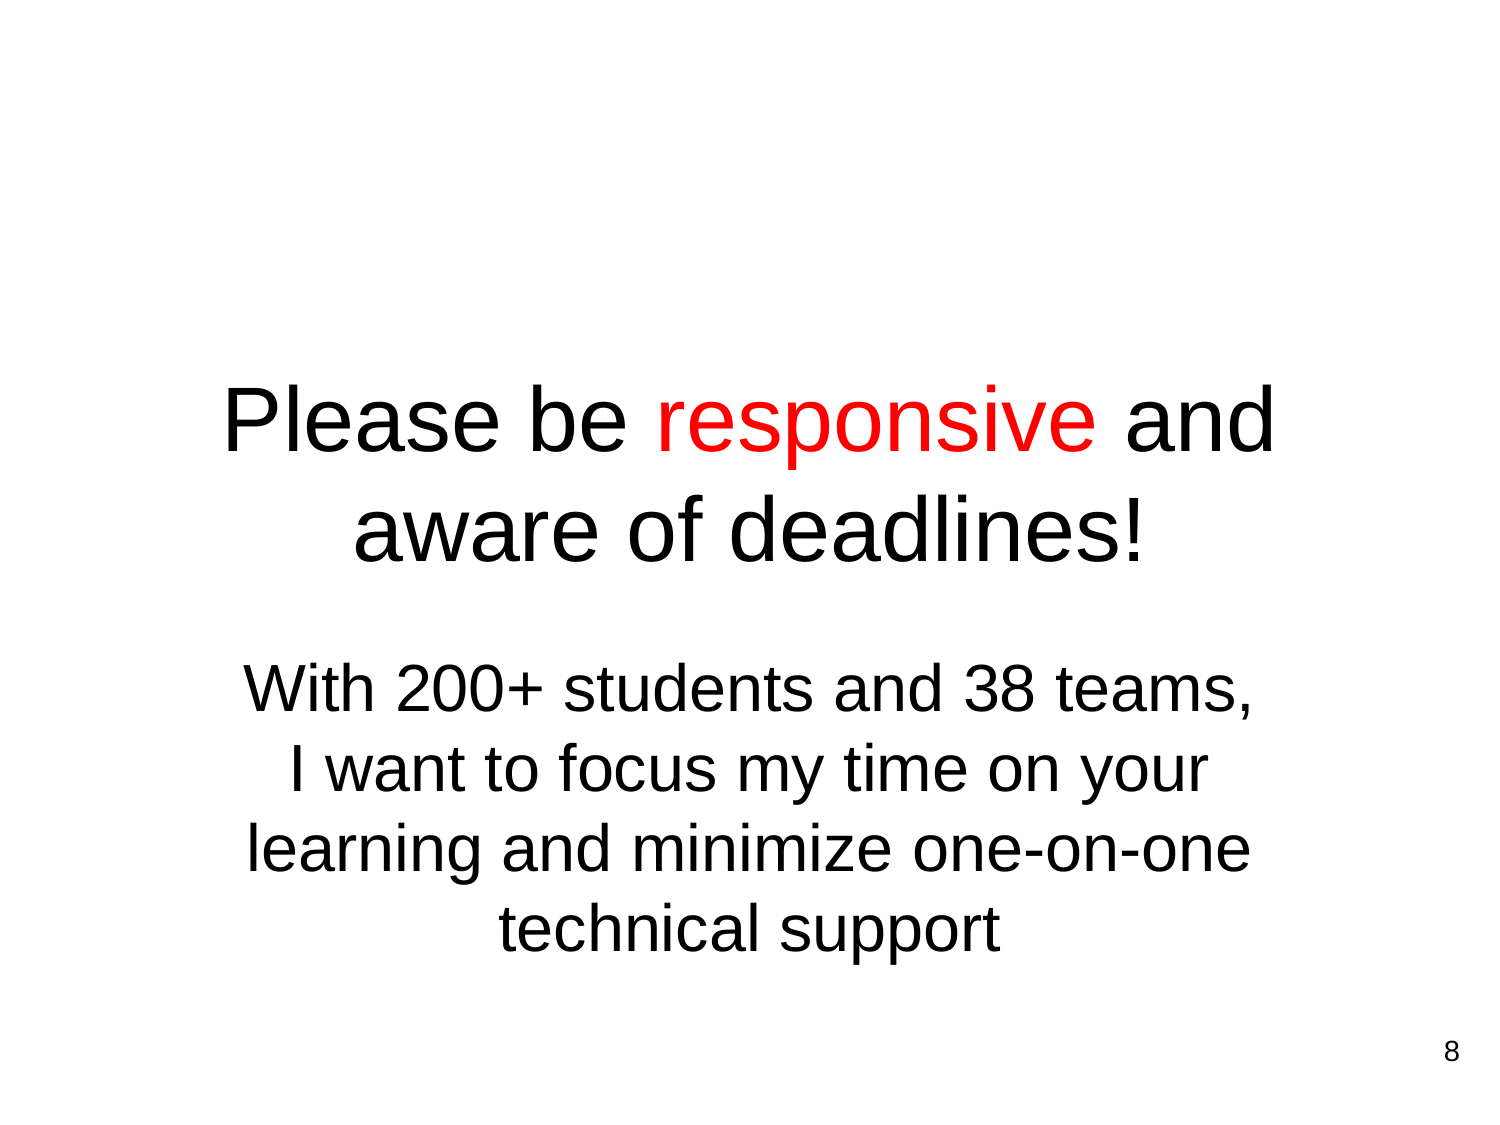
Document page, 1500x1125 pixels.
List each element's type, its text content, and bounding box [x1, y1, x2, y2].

subtitle With 200+ students and 38 teams, I want to focus my time on your learning and minimize one-on-one technical support [225, 637, 1275, 925]
slide_number 8 [1124, 1024, 1476, 1104]
title Please be responsive and aware of deadlines! [112, 349, 1388, 591]
